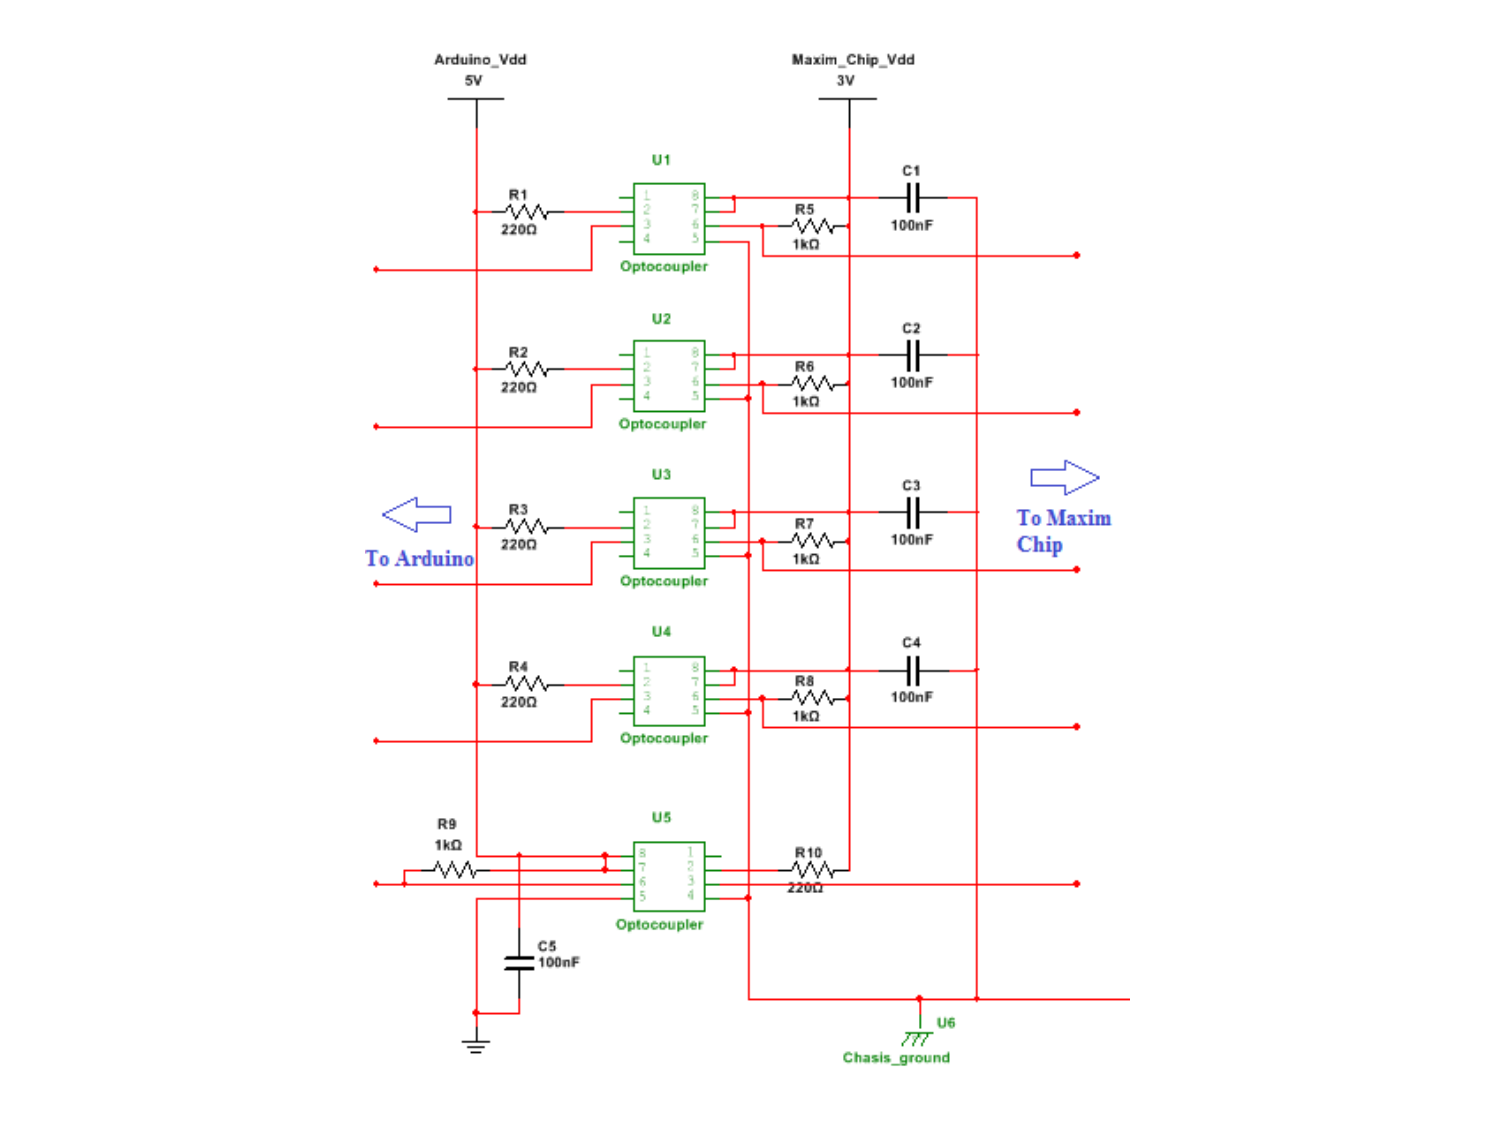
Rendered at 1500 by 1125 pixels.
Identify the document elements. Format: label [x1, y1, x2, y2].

picture [365, 49, 1130, 1089]
